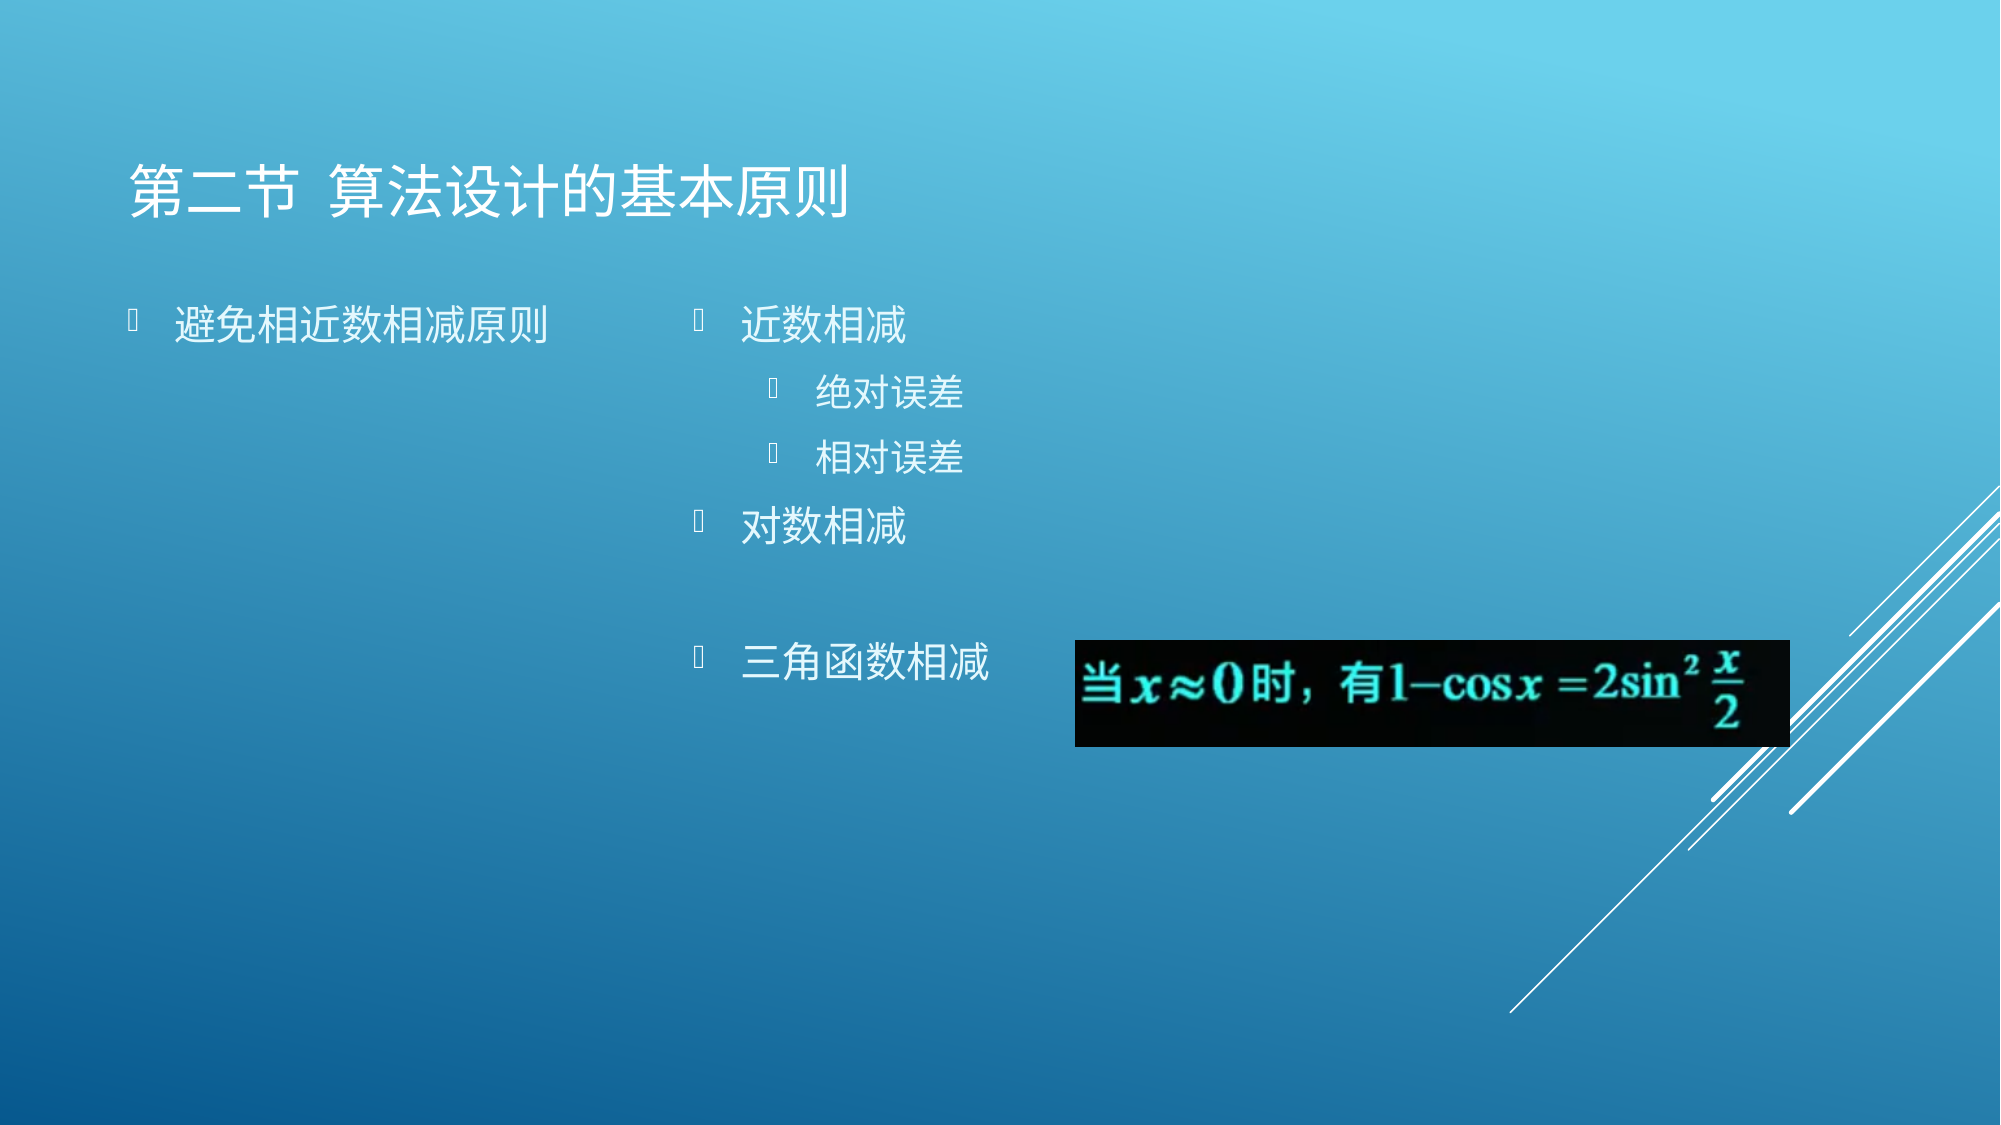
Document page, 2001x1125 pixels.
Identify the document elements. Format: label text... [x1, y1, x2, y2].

text_box 近数相减 绝对误差 相对误差 对数相减 三角函数相减 [678, 290, 2000, 986]
title 第二节 算法设计的基本原则 [112, 112, 1513, 268]
picture [1075, 639, 1790, 747]
list 避免相近数相减原则 [112, 290, 678, 986]
